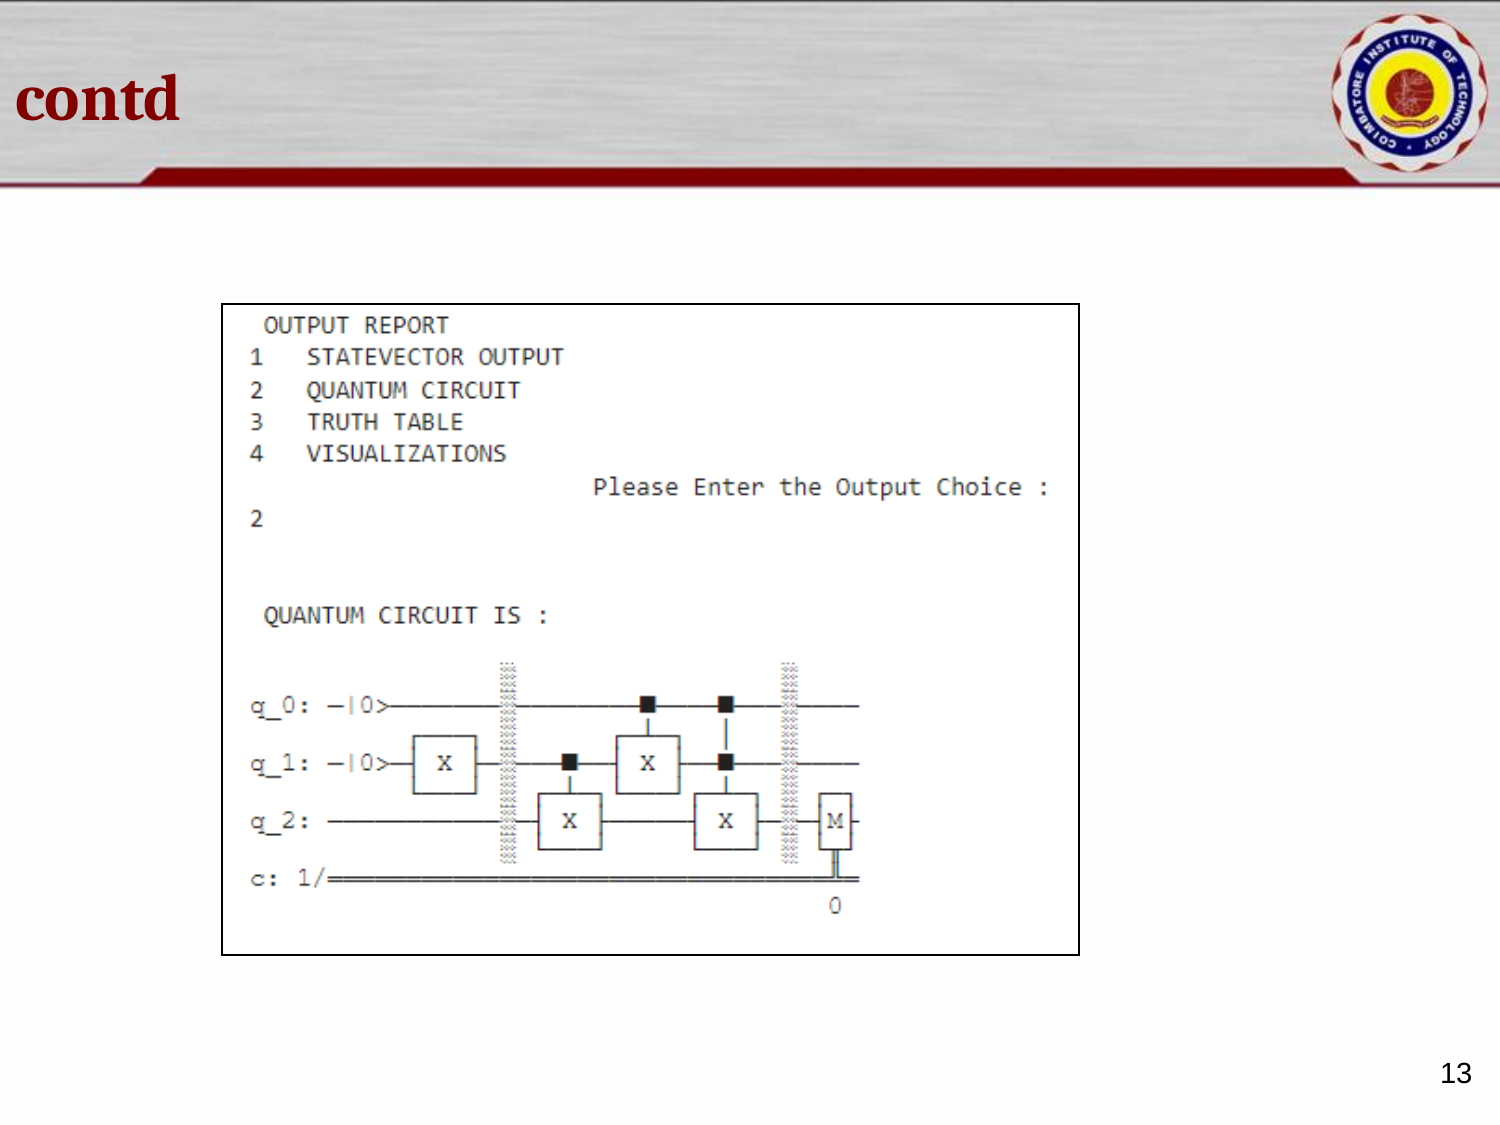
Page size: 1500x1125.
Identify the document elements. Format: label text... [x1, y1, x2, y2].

slide_number 13 [1137, 1046, 1488, 1125]
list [222, 304, 1079, 955]
picture [0, 0, 1500, 1125]
title contd [0, 0, 1313, 188]
